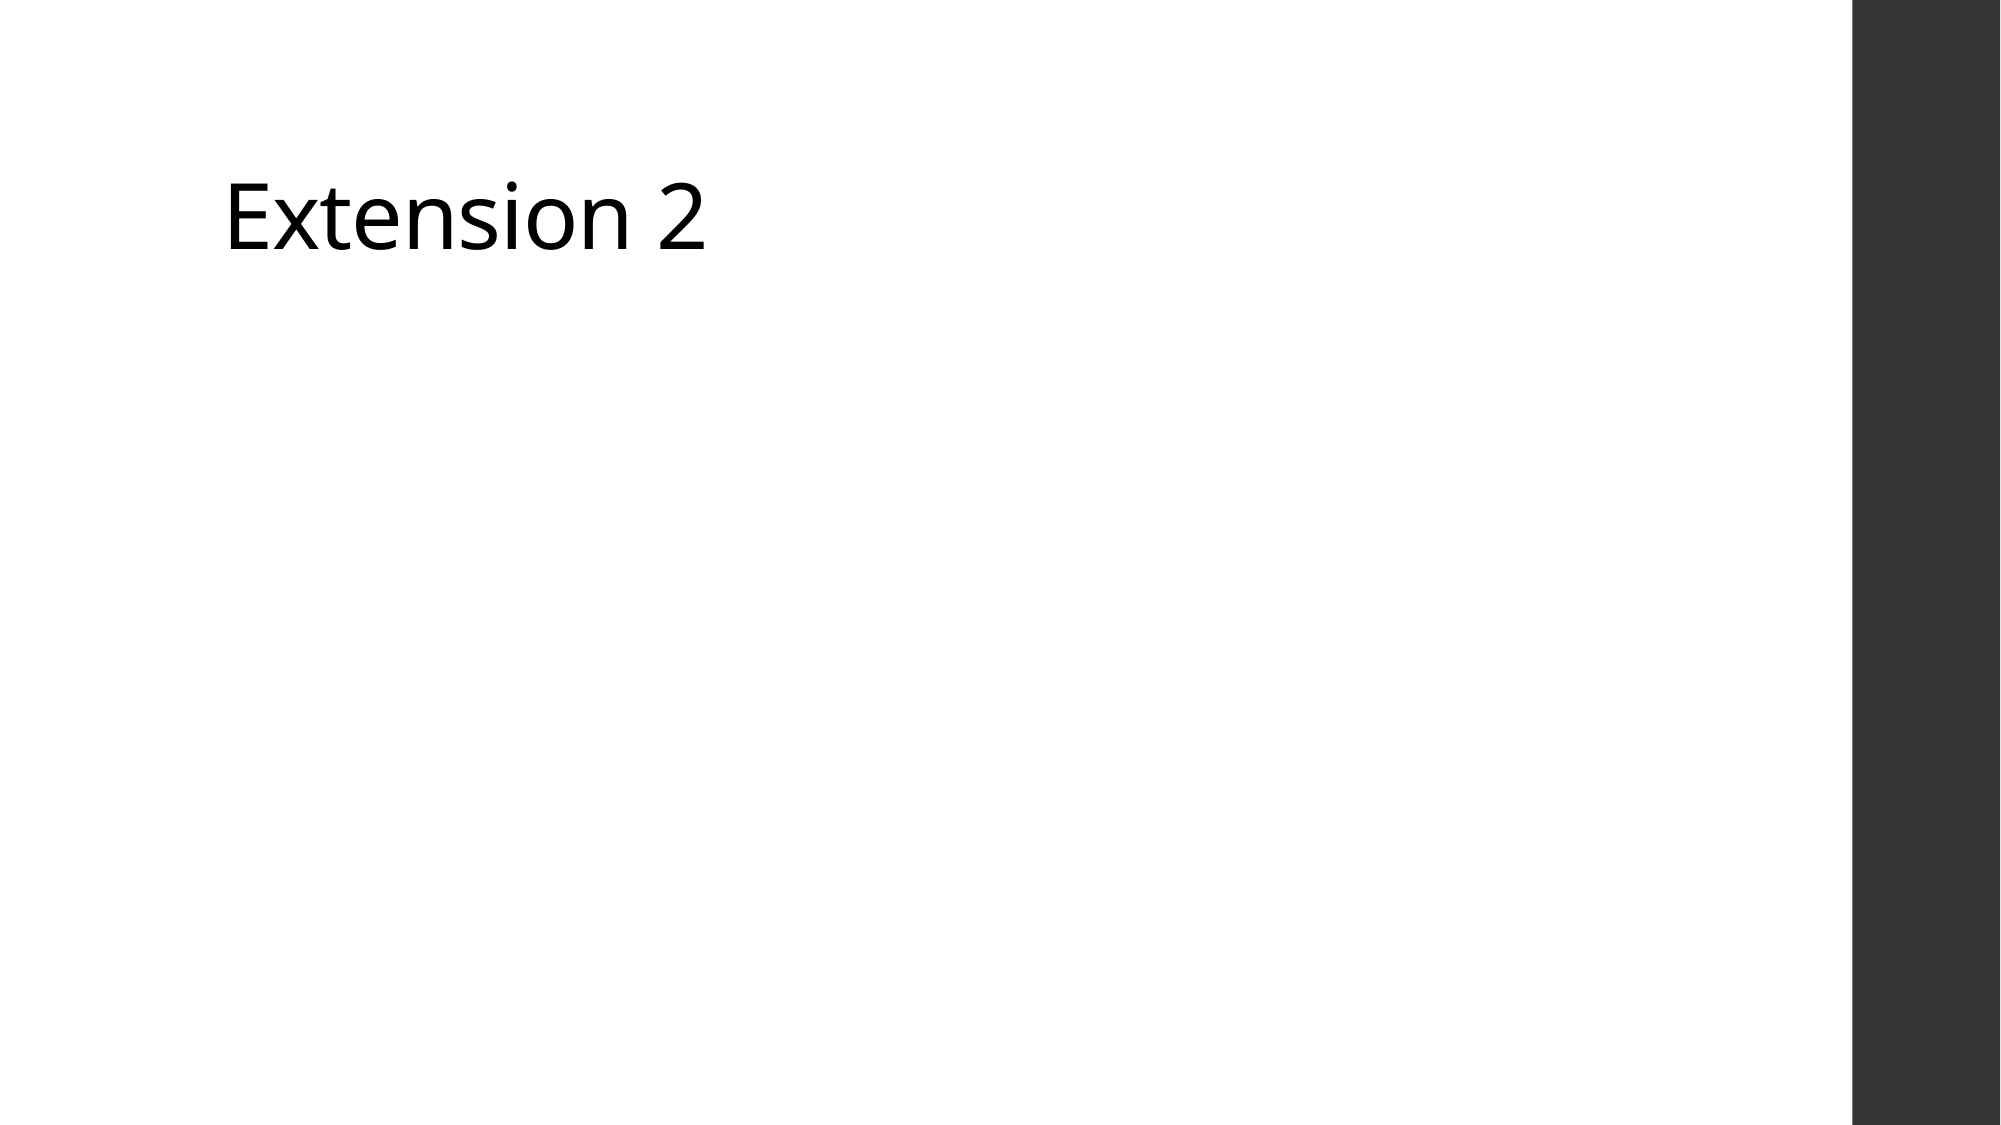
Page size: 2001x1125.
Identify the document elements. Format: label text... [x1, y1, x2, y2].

title Extension 2 [206, 60, 1797, 278]
